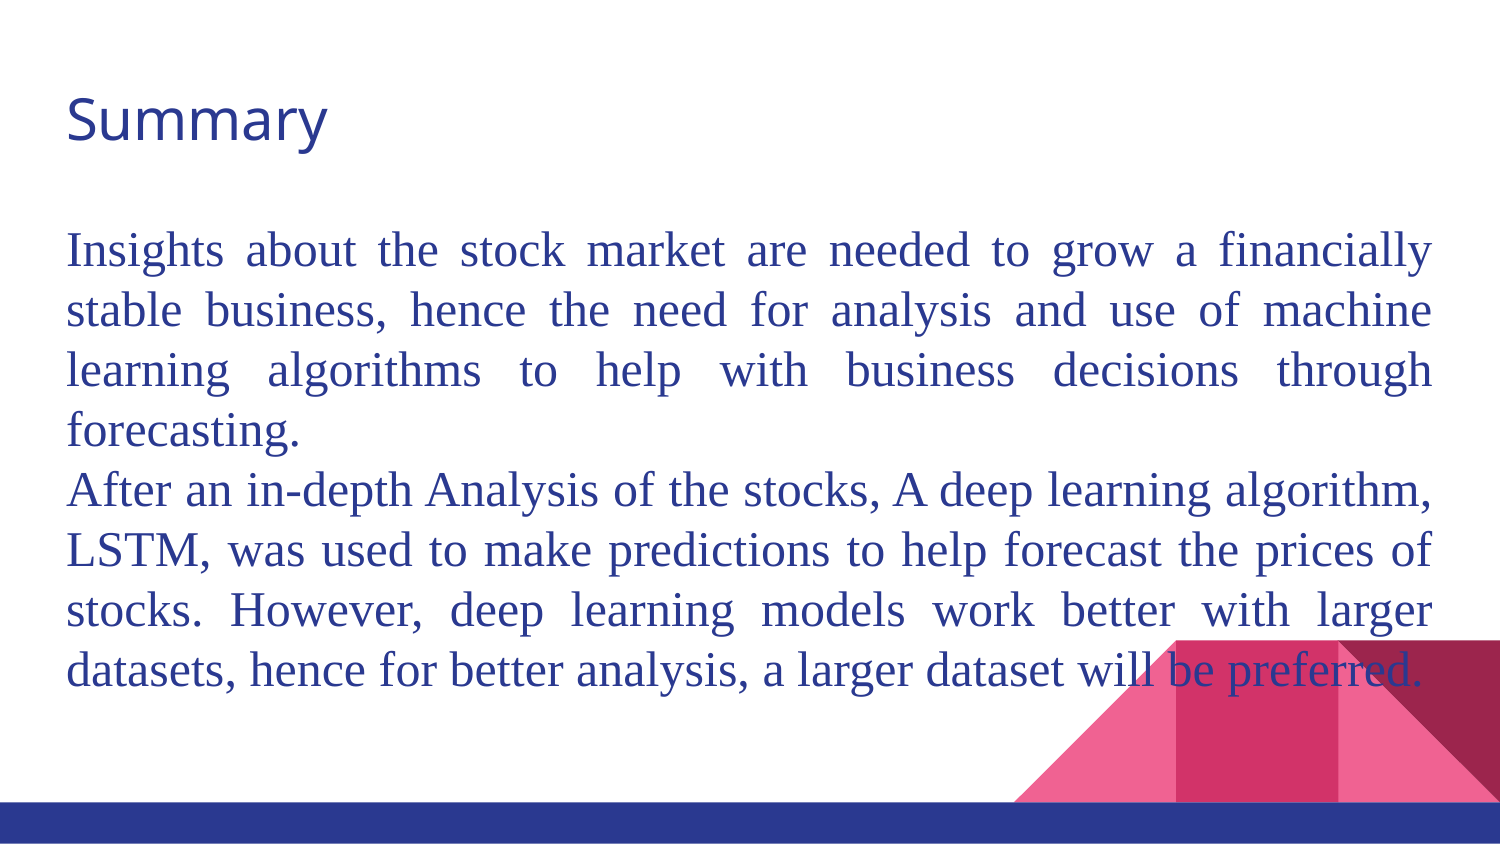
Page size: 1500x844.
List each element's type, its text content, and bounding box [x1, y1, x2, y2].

list Insights about the stock market are needed to grow a financially stable business, hence the need for analysis and use of machine learning algorithms to help with business decisions through forecasting. After an in-depth Analysis of the stocks, A deep learning algorithm, LSTM, was used to make predictions to help forecast the prices of stocks. However, deep learning models work better with larger datasets, hence for better analysis, a larger dataset will be preferred. [51, 201, 1449, 750]
title Summary [51, 67, 1449, 167]
